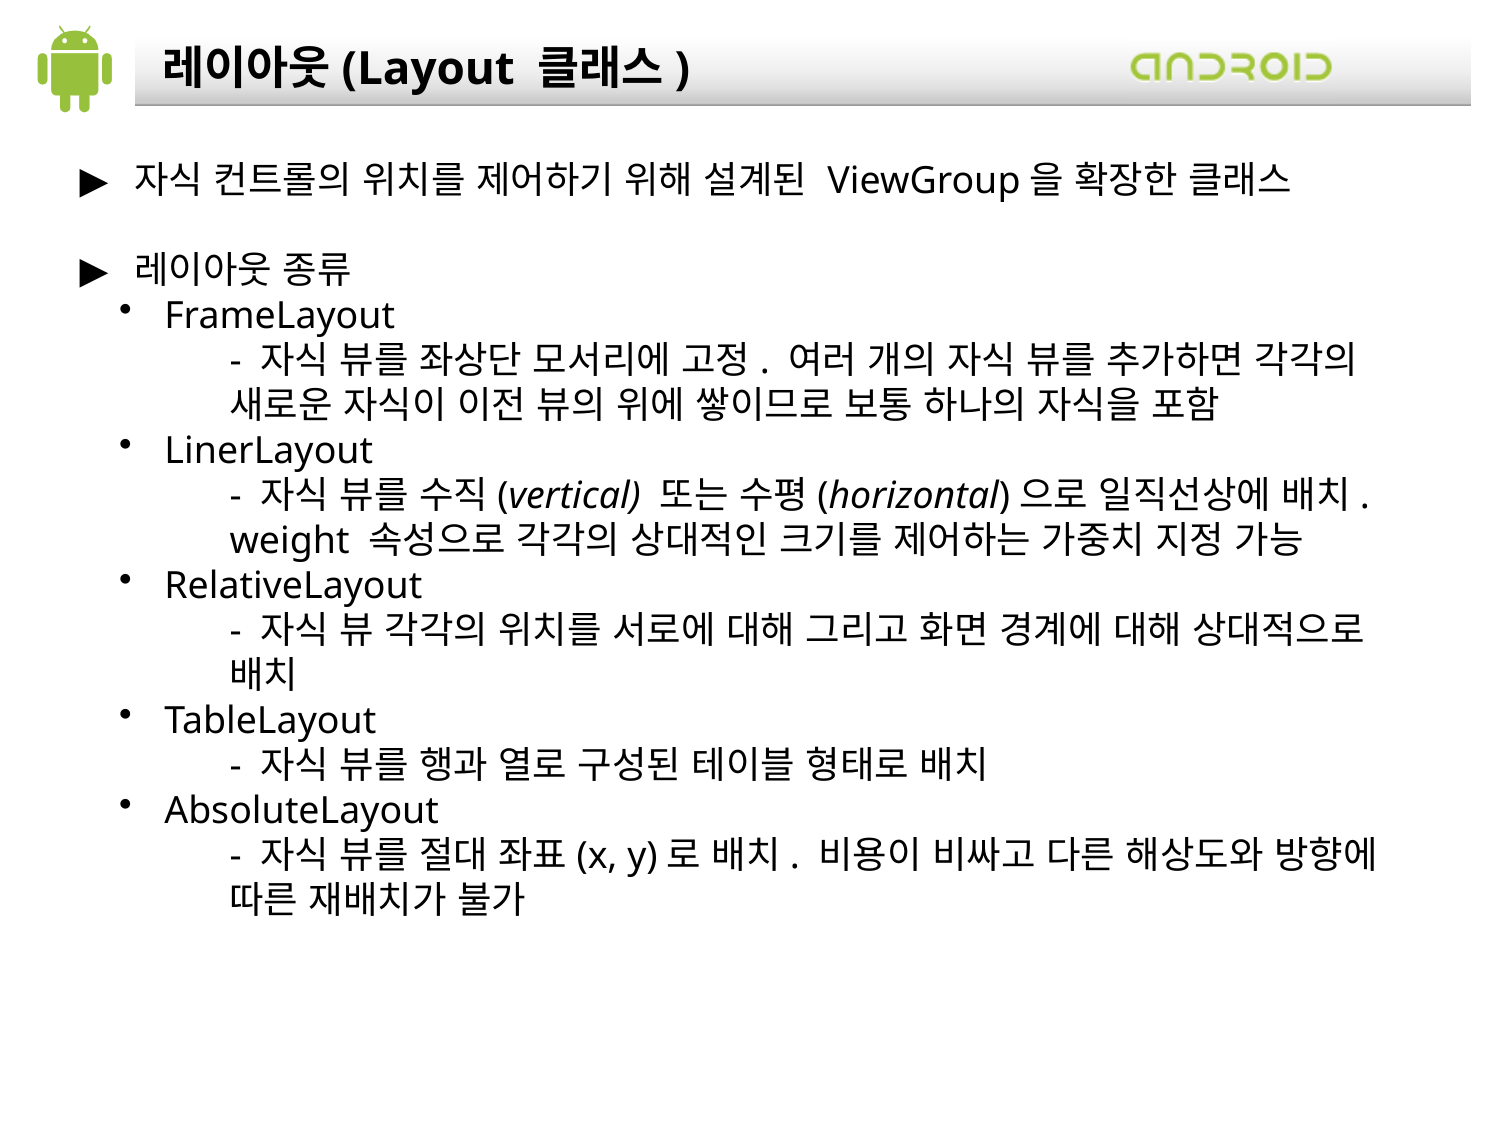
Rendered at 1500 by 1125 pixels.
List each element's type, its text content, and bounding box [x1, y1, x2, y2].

text_box 레이아웃(Layout 클래스) [147, 31, 705, 102]
picture [36, 20, 113, 114]
picture [135, 23, 1471, 106]
text_box 자식 컨트롤의 위치를 제어하기 위해 설계된 ViewGroup을 확장한 클래스 레이아웃 종류 FrameLayout - 자식 뷰를 좌상단 모서리에 고정. 여러 개의 자식 뷰를 추가하면 각각의 새로운 자식이 이전 뷰의 위에 쌓이므로 보통 하나의 자식을 포함 LinerLayout - 자식 뷰를 수직(vertical) 또는 수평(horizontal)으로 일직선상에 배치. weight 속성으로 각각의 상대적인 크기를 제어하는 가중치 지정 가능 RelativeLayout - 자식 뷰 각각의 위치를 서로에 대해 그리고 화면 경계에 대해 상대적으로 배치 TableLayout - 자식 뷰를 행과 열로 구성된 테이블 형태로 배치 AbsoluteLayout - 자식 뷰를 절대 좌표(x, y)로 배치. 비용이 비싸고 다른 해상도와 방향에 따른 재배치가 불가 [64, 148, 1436, 929]
